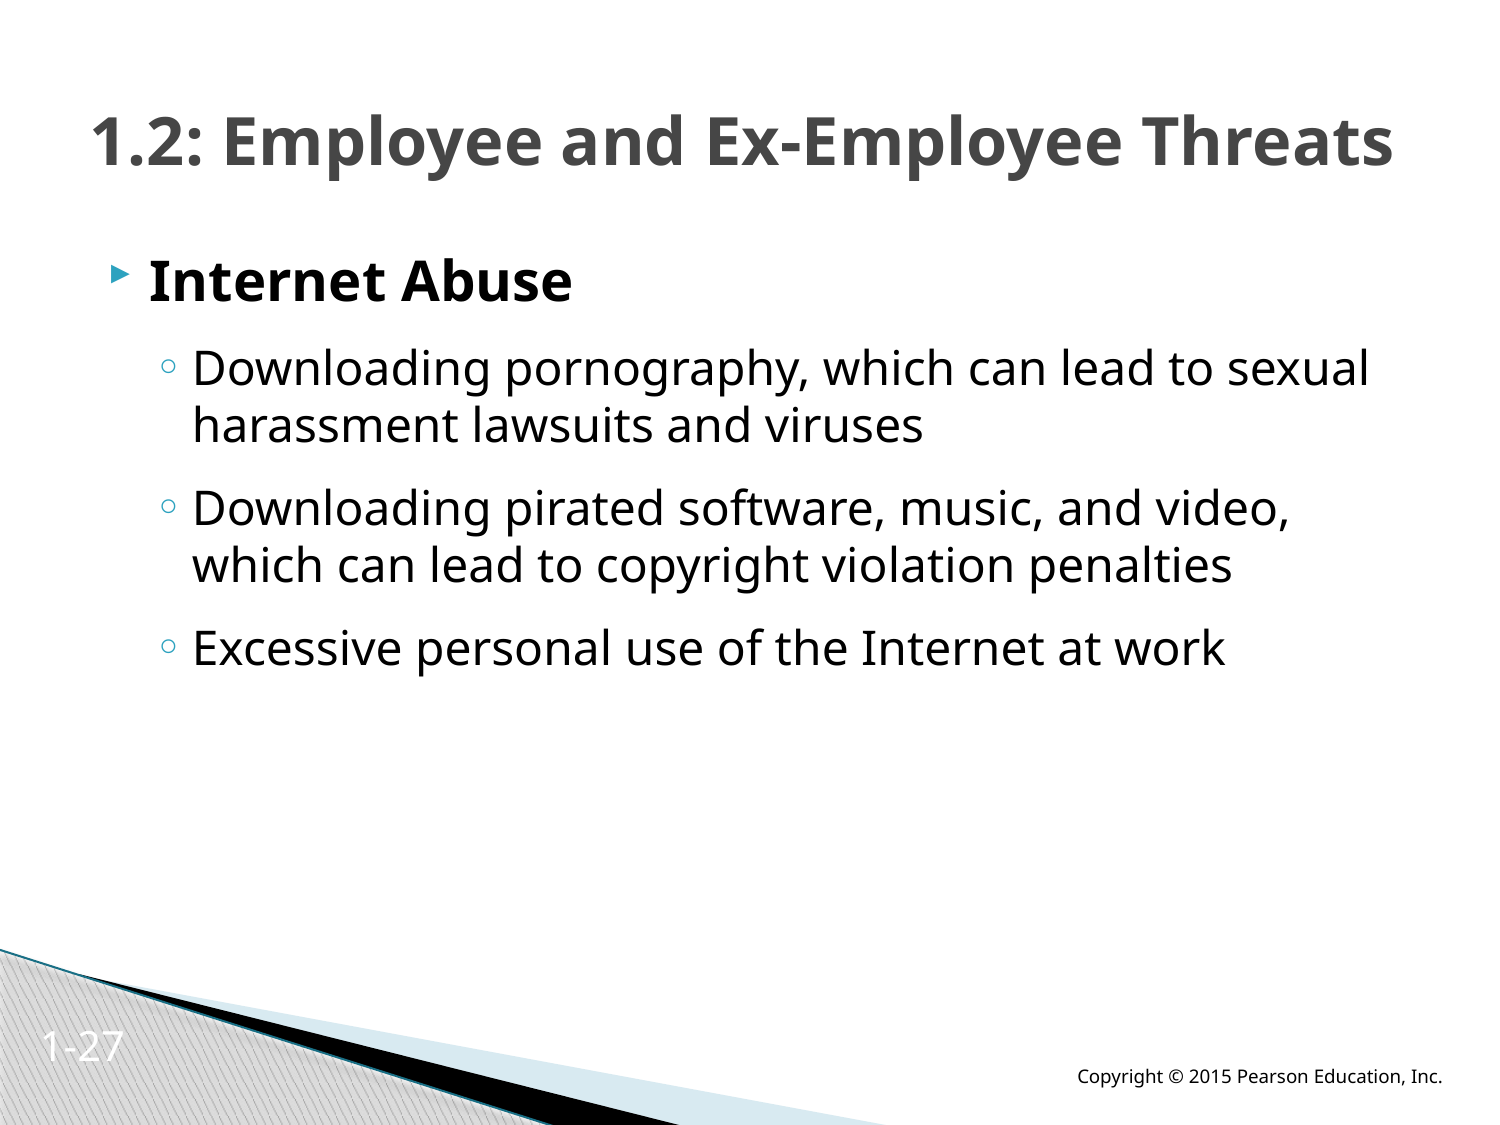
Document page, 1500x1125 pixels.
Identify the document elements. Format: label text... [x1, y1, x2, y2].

title 1.2: Employee and Ex-Employee Threats [75, 45, 1425, 233]
list Internet Abuse Downloading pornography, which can lead to sexual harassment lawsuits and viruses Downloading pirated software, music, and video, which can lead to copyright violation penalties Excessive personal use of the Internet at work [75, 237, 1425, 936]
slide_number 1-26 [24, 1012, 163, 1088]
